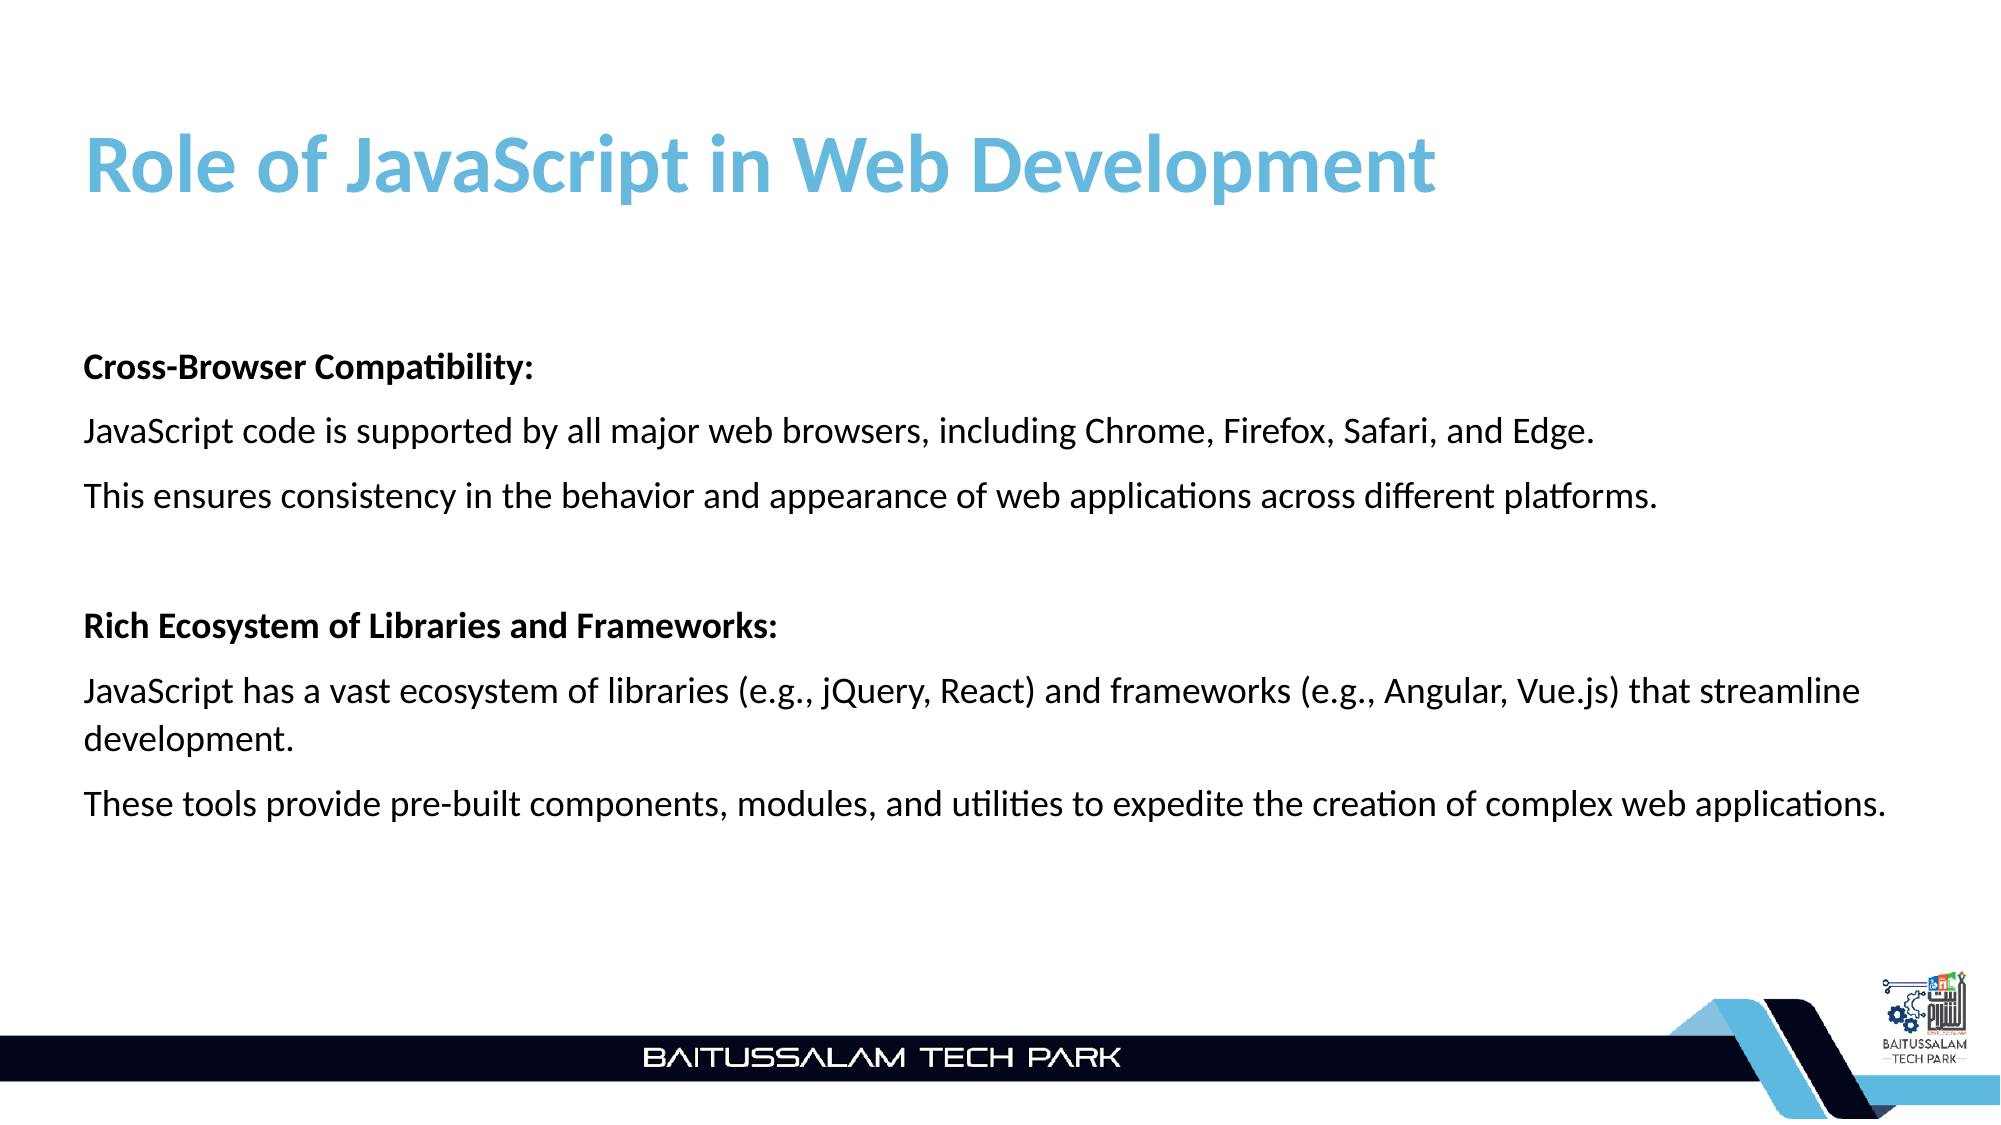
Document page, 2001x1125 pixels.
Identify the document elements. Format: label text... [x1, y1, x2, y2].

picture [0, 971, 2000, 1120]
text_box Cross-Browser Compatibility: JavaScript code is supported by all major web browsers, including Chrome, Firefox, Safari, and Edge. This ensures consistency in the behavior and appearance of web applications across different platforms. Rich Ecosystem of Libraries and Frameworks: JavaScript has a vast ecosystem of libraries (e.g., jQuery, React) and frameworks (e.g., Angular, Vue.js) that streamline development. These tools provide pre-built components, modules, and utilities to expedite the creation of complex web applications. [68, 331, 1992, 831]
text_box Role of JavaScript in Web Development [70, 113, 1684, 220]
